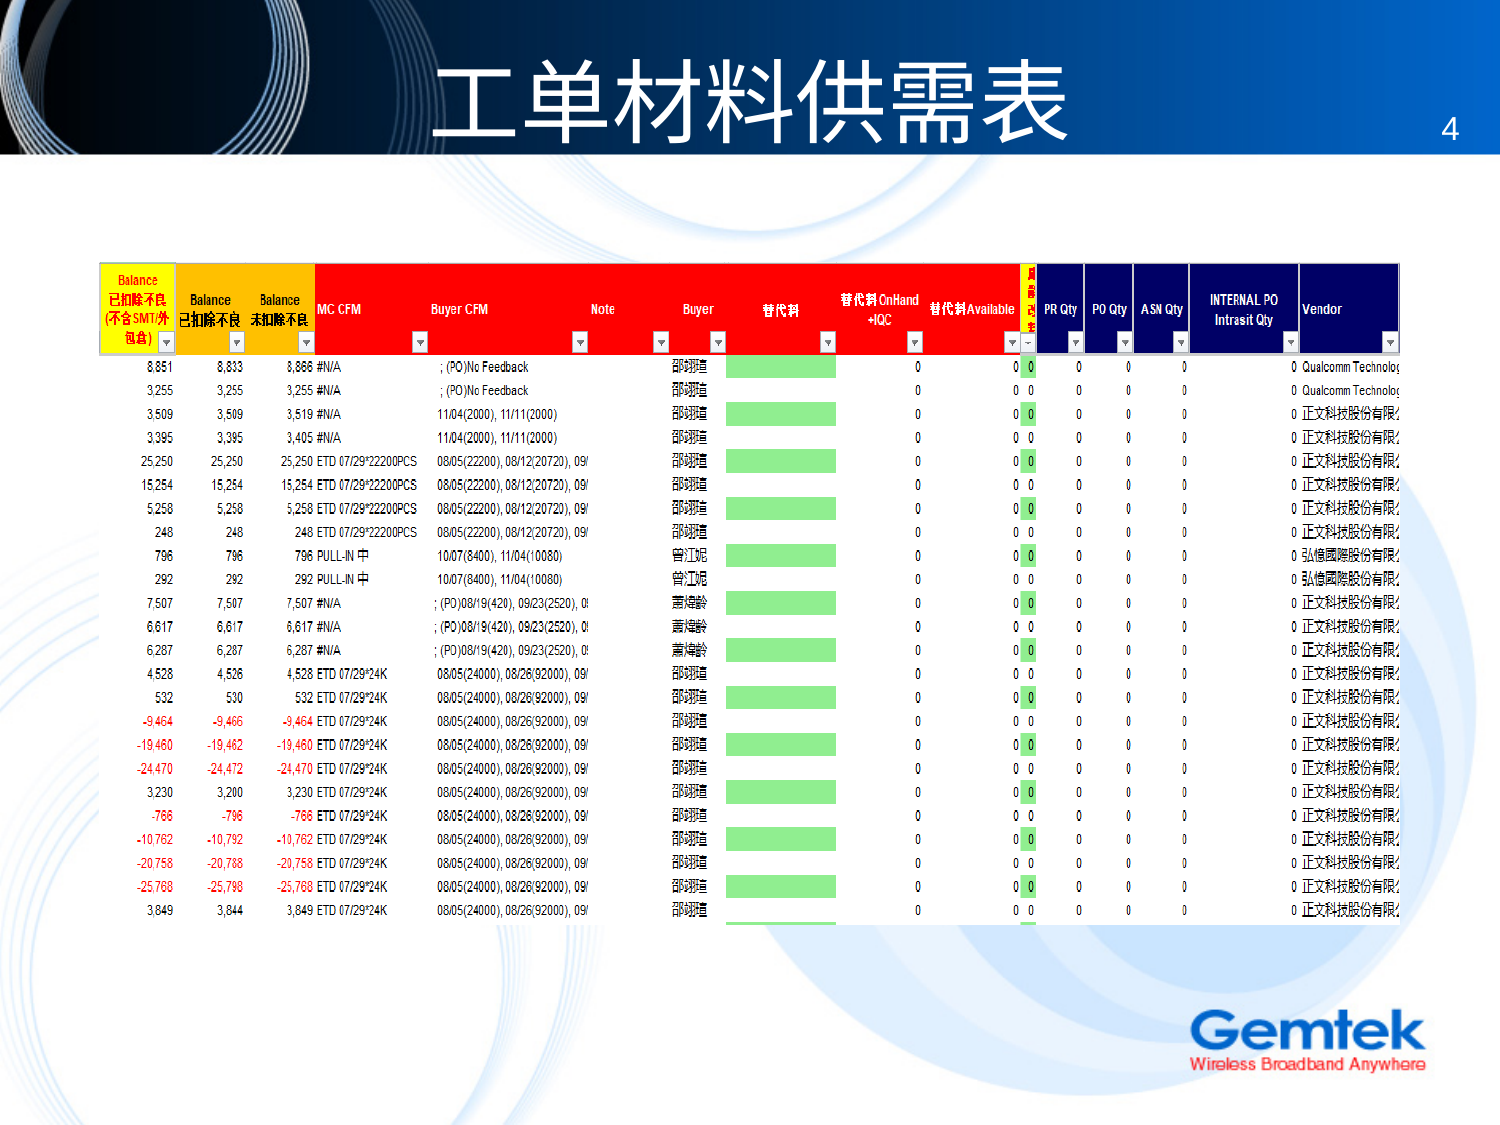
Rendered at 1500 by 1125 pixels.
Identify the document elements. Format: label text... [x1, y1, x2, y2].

title 工单材料供需表 [111, 49, 1388, 151]
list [99, 262, 1401, 926]
slide_number 4 [1399, 99, 1476, 151]
picture [0, 0, 1500, 1125]
